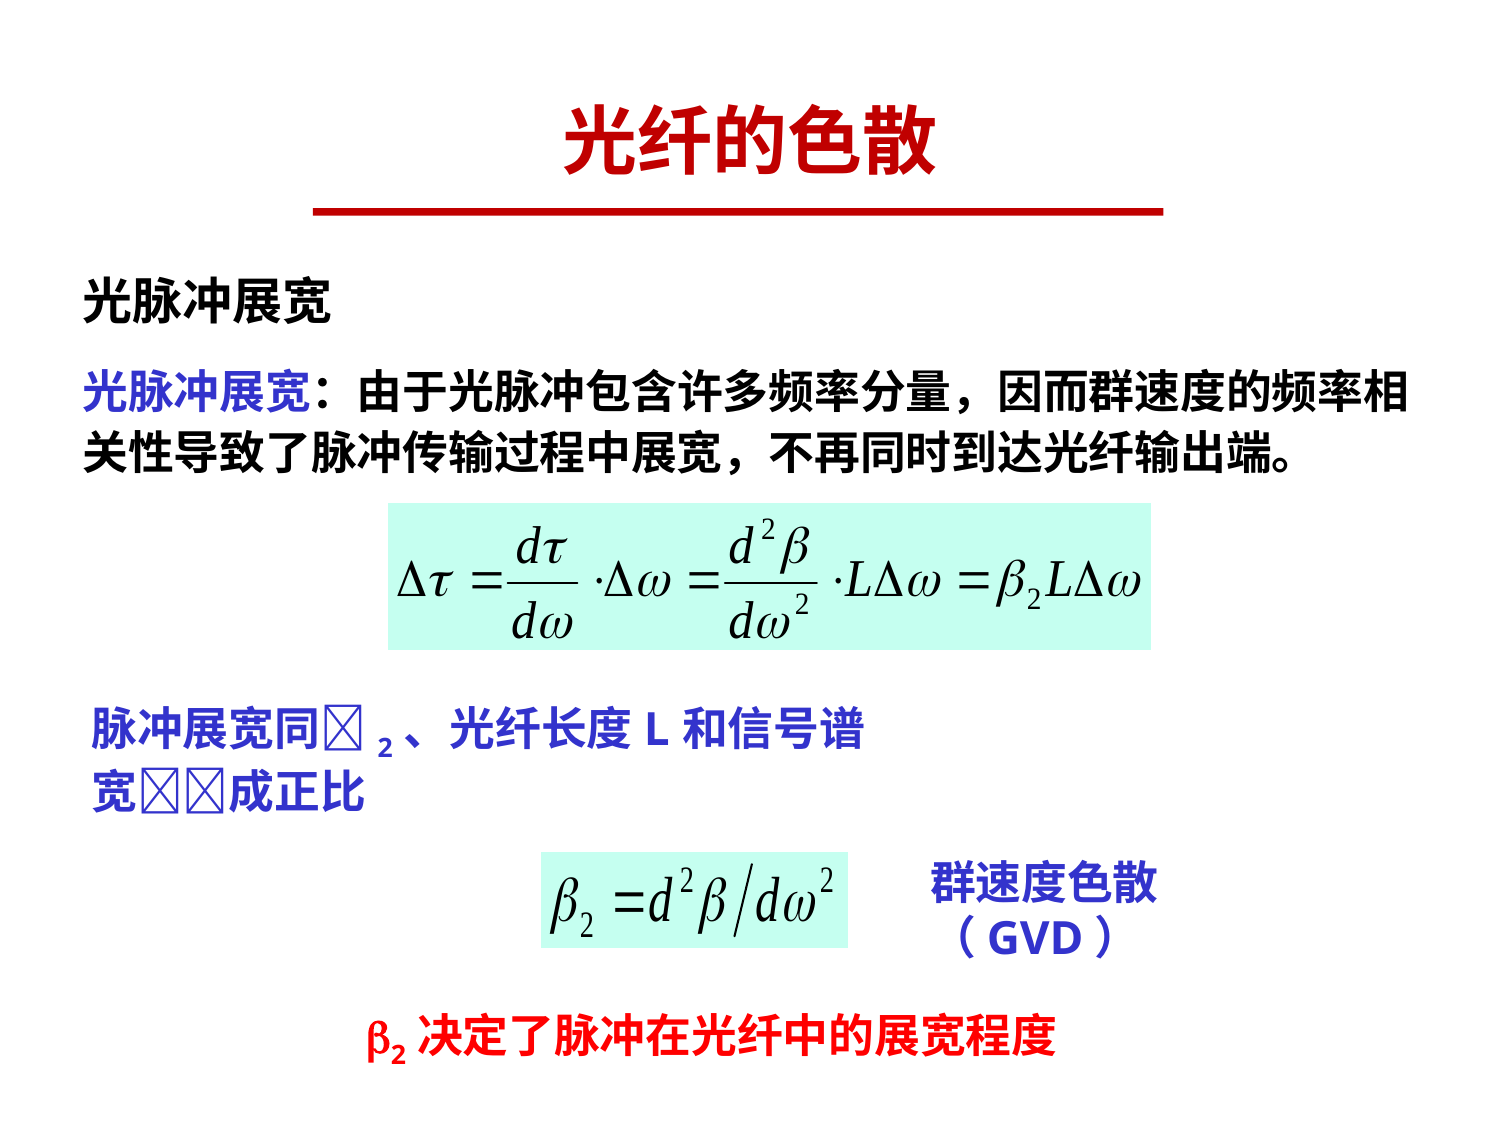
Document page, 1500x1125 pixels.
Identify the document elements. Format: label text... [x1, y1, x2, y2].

text_box [311, 206, 1165, 218]
text_box 2决定了脉冲在光纤中的展宽程度 [351, 999, 1178, 1077]
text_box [388, 503, 1152, 650]
text_box 脉冲展宽同2、光纤长度L和信号谱宽成正比 [76, 692, 904, 825]
title 光纤的色散 [75, 45, 1425, 233]
text_box 光脉冲展宽：由于光脉冲包含许多频率分量，因而群速度的频率相关性导致了脉冲传输过程中展宽，不再同时到达光纤输出端。 [67, 349, 1462, 1025]
text_box 群速度色散（GVD） [915, 845, 1305, 971]
text_box 光脉冲展宽 [67, 231, 1376, 349]
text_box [540, 851, 849, 948]
